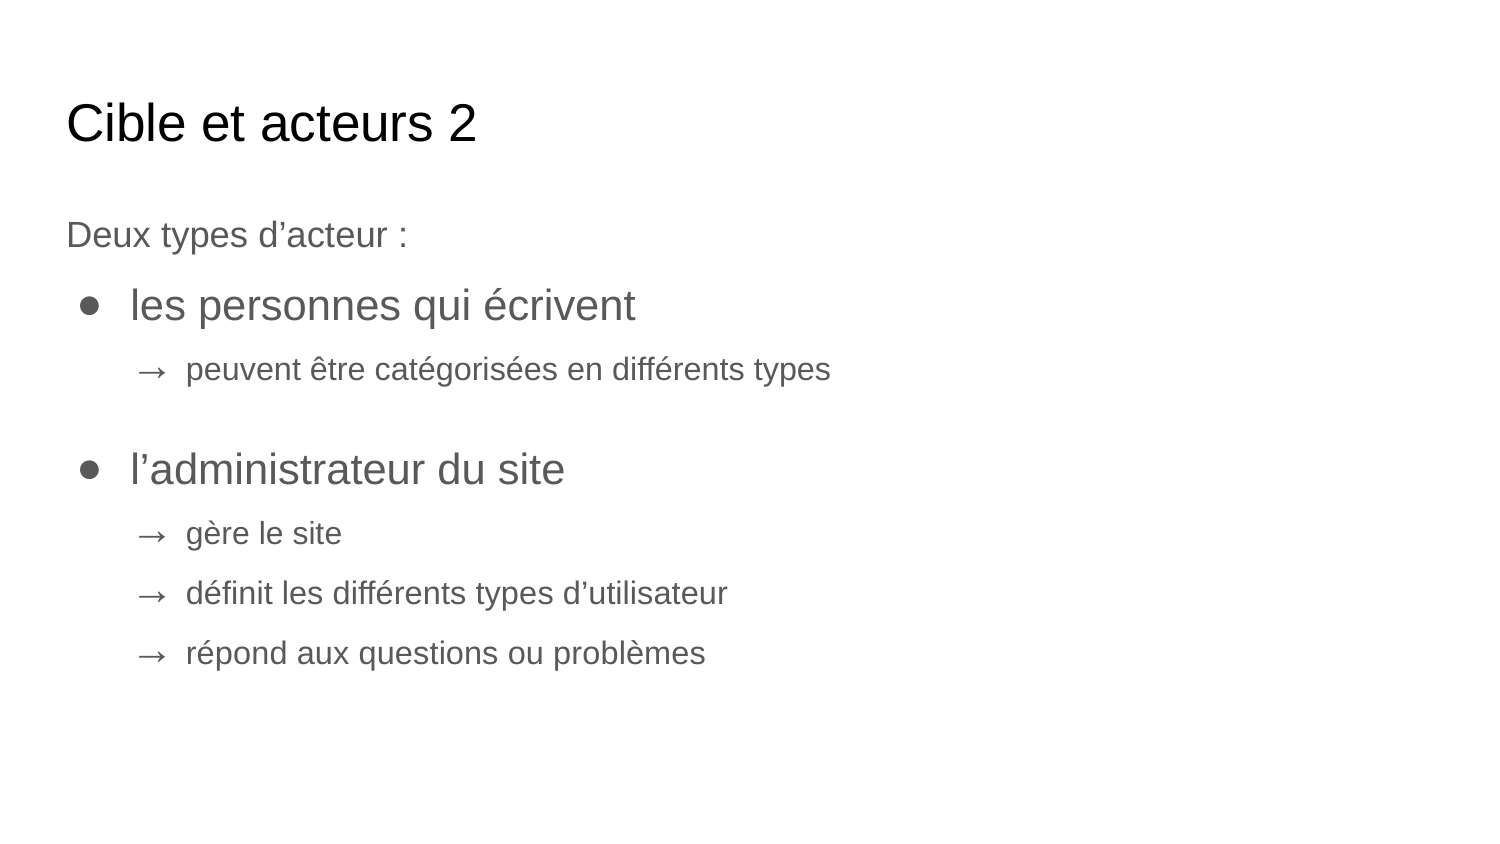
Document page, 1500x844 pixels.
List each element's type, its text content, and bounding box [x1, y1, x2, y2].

title Cible et acteurs 2 [51, 72, 1449, 167]
list Deux types d’acteur : les personnes qui écrivent → peuvent être catégorisées en différents types l’administrateur du site → gère le site → définit les différents types d’utilisateur → répond aux questions ou problèmes [51, 189, 1449, 750]
